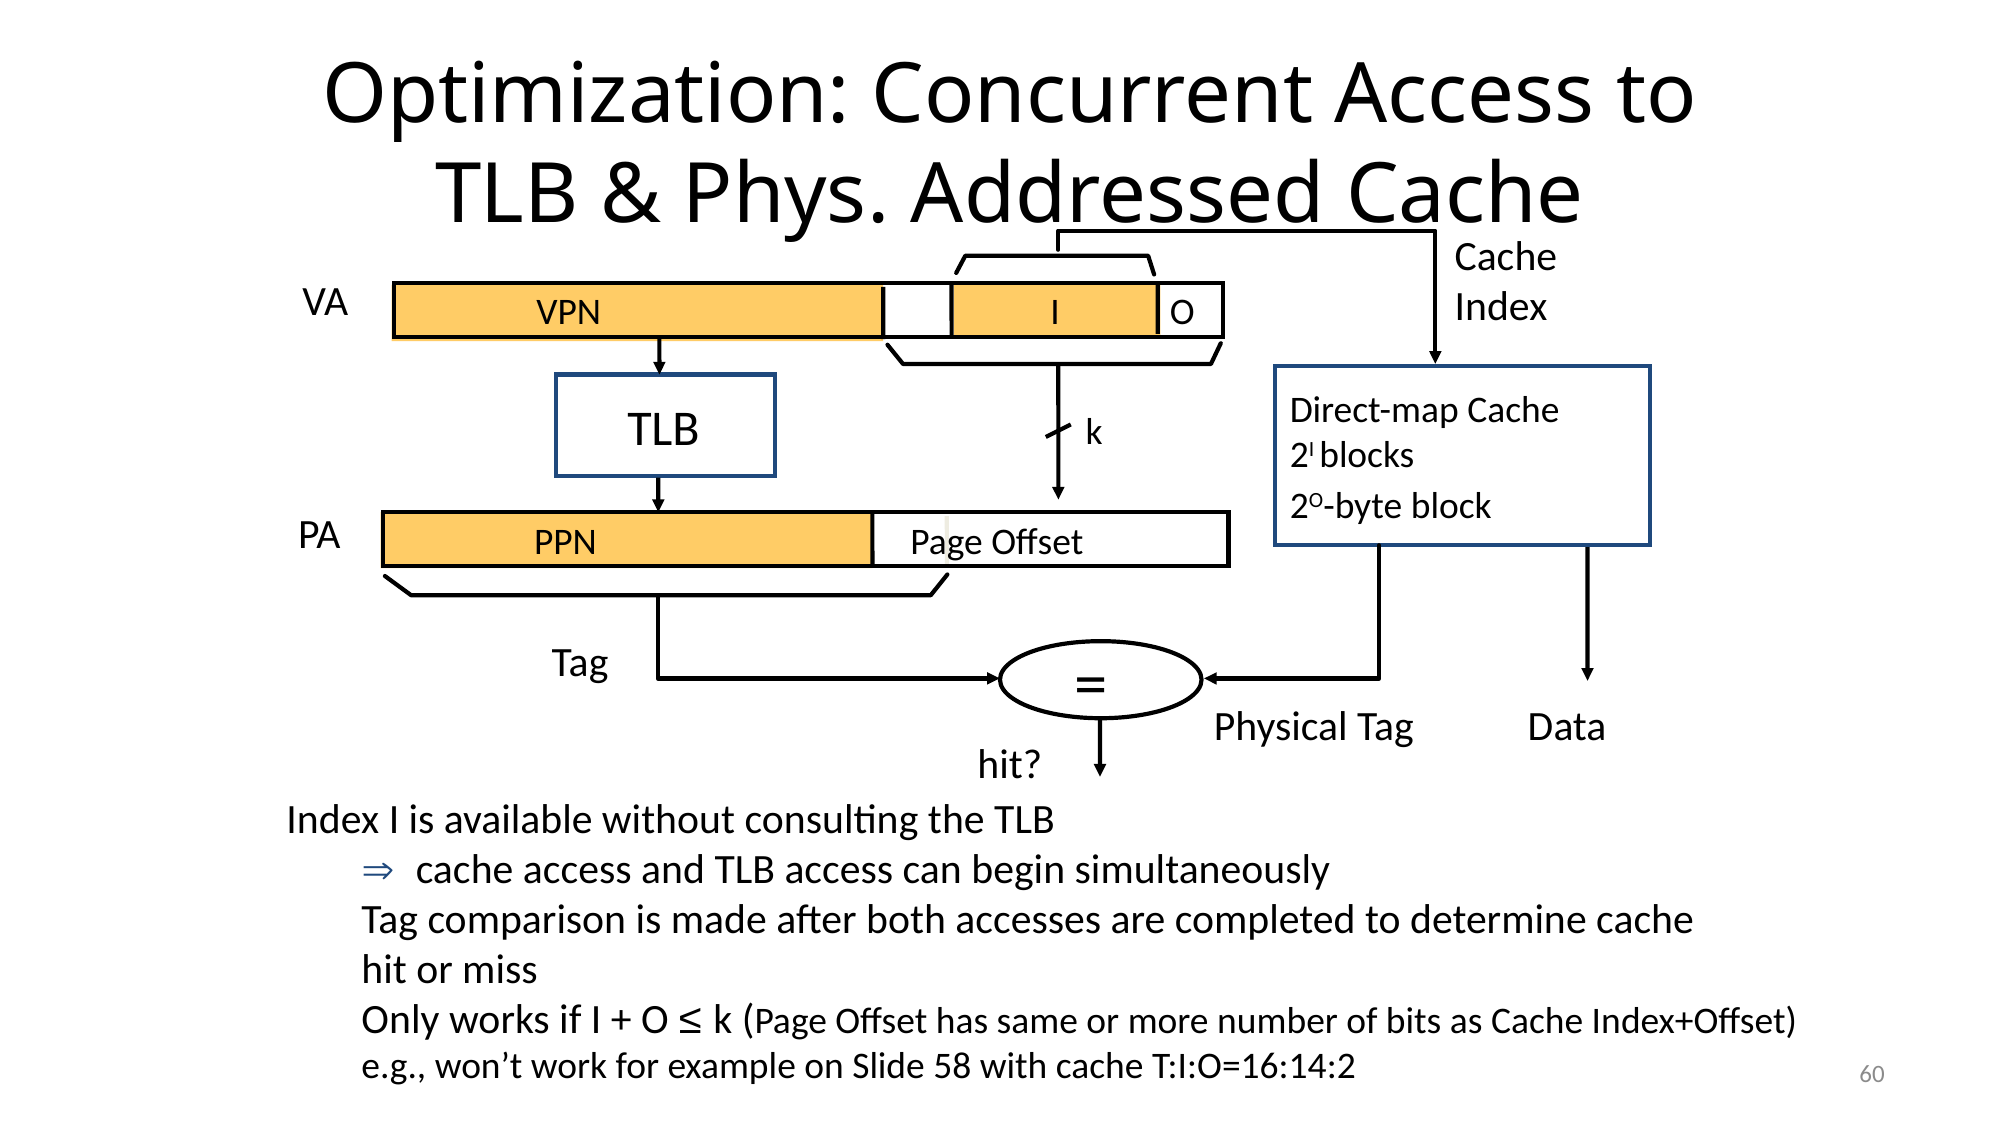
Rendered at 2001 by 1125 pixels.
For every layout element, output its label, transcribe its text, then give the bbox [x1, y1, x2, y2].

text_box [282, 220, 1651, 795]
title Optimization: Concurrent Access to TLB & Phys. Addressed Cache [291, 45, 1729, 233]
text_box Index I is available without consulting the TLB cache access and TLB access can begin simultaneously Tag comparison is made after both accesses are completed to determine cache hit or miss Only works if I + O ≤ k (Page Offset has same or more number of bits as Cache Index+Offset) e.g., won’t work for example on Slide 58 with cache T:I:O=16:14:2 [271, 784, 1916, 1125]
